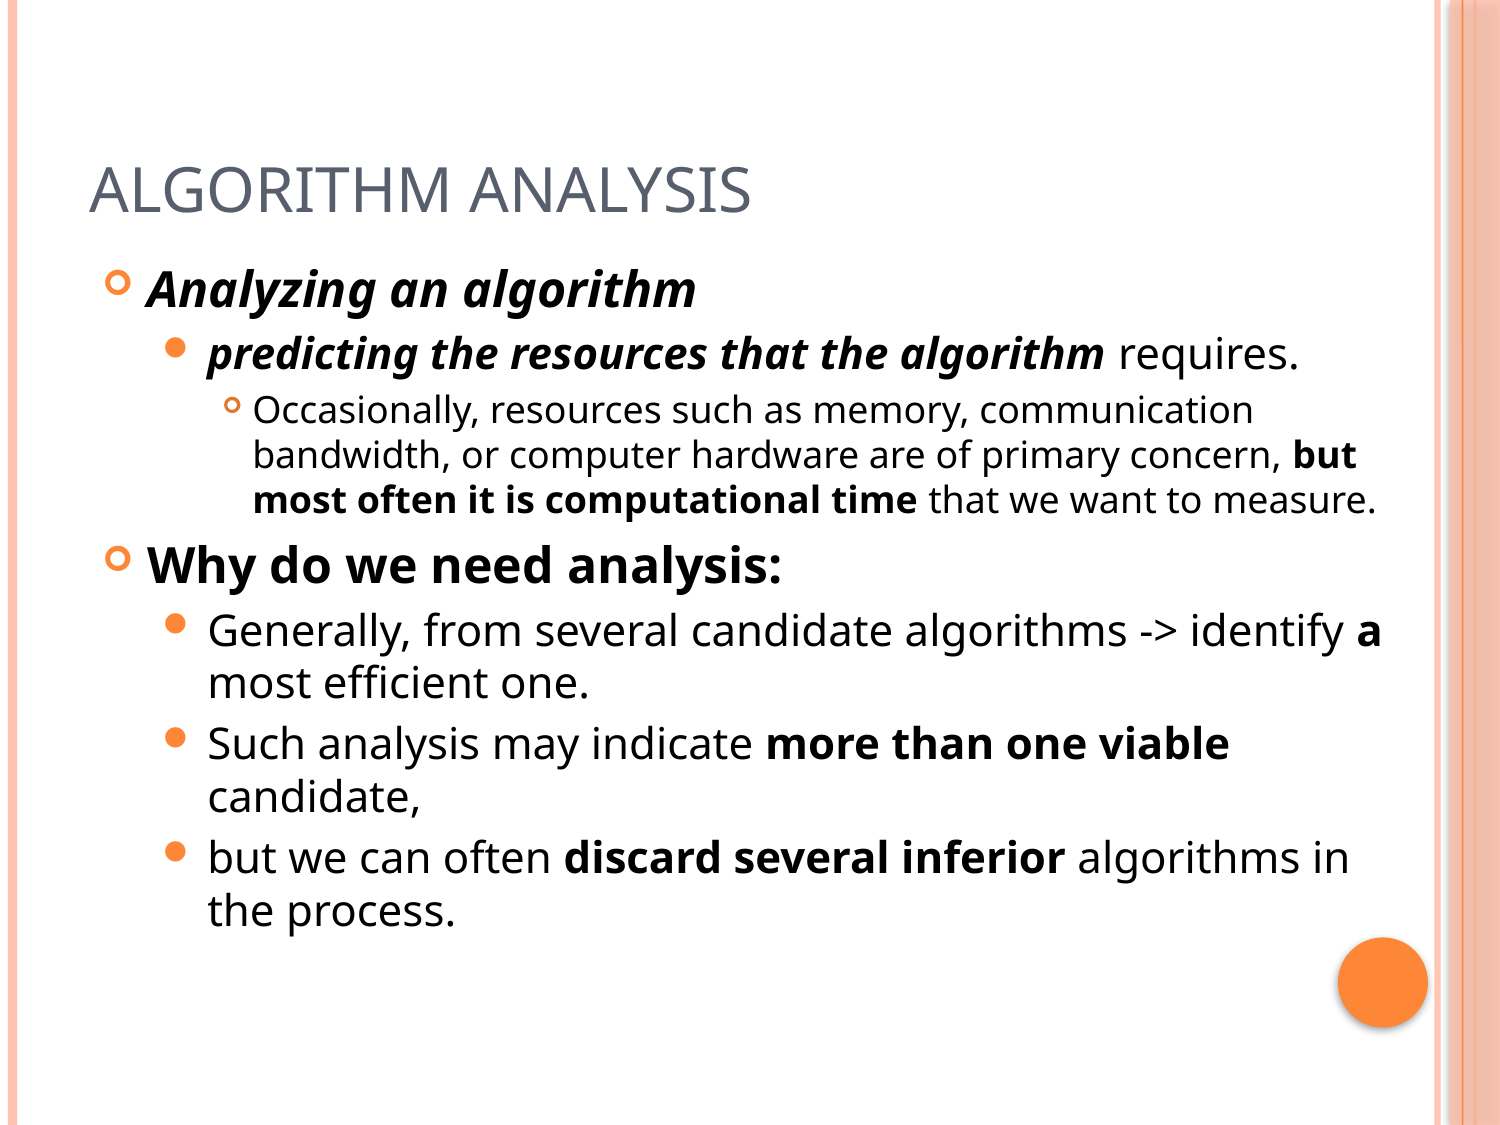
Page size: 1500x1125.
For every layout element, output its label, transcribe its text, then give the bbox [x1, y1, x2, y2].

title Algorithm Analysis [75, 45, 1300, 233]
list Analyzing an algorithm predicting the resources that the algorithm requires. Occasionally, resources such as memory, communication bandwidth, or computer hardware are of primary concern, but most often it is computational time that we want to measure. Why do we need analysis: Generally, from several candidate algorithms -> identify a most efficient one. Such analysis may indicate more than one viable candidate, but we can often discard several inferior algorithms in the process. [87, 249, 1425, 1013]
